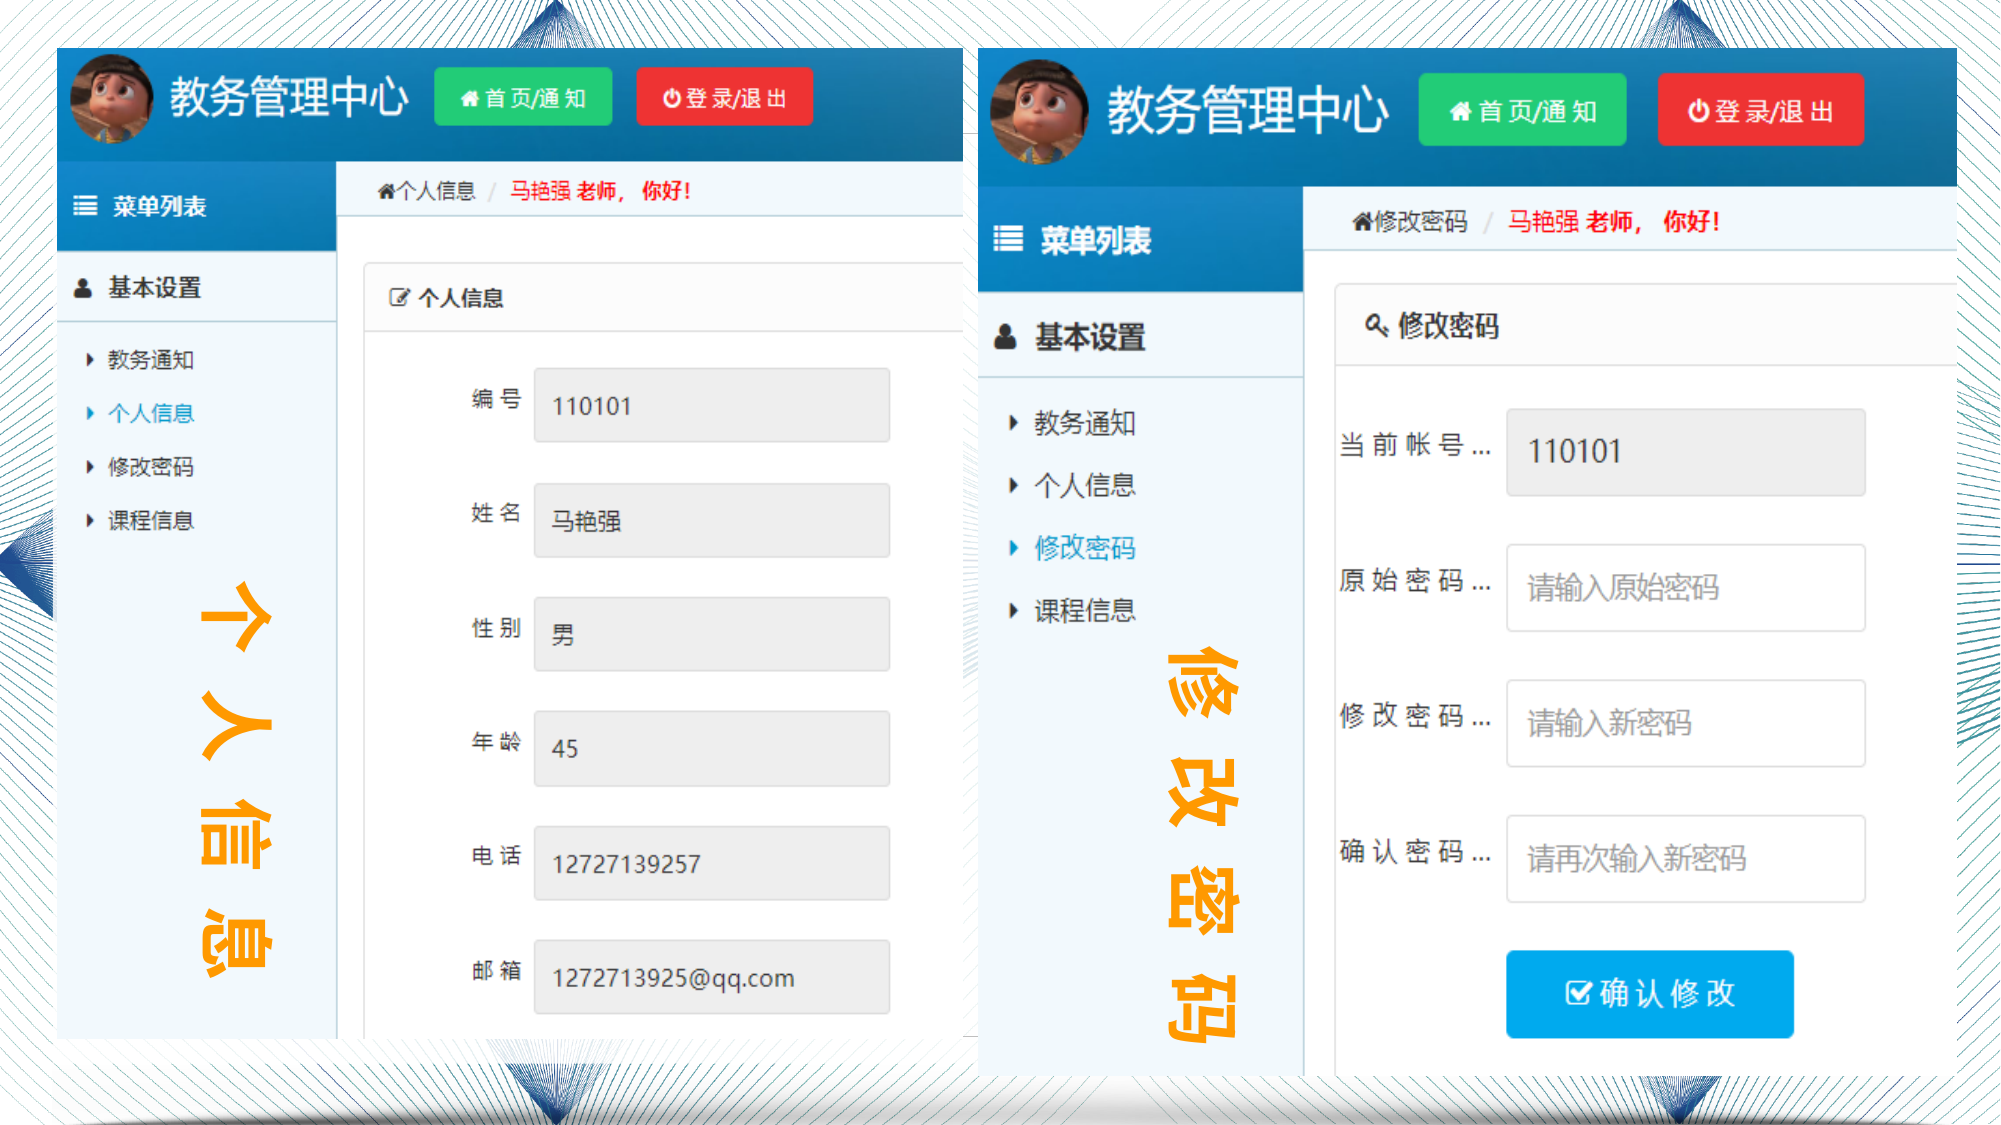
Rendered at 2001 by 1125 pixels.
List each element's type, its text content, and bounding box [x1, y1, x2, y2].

text_box 个 人 信 息 [171, 1039, 292, 1125]
picture [0, 0, 2001, 1125]
text_box 修 改 密 码 [1136, 1076, 1258, 1125]
